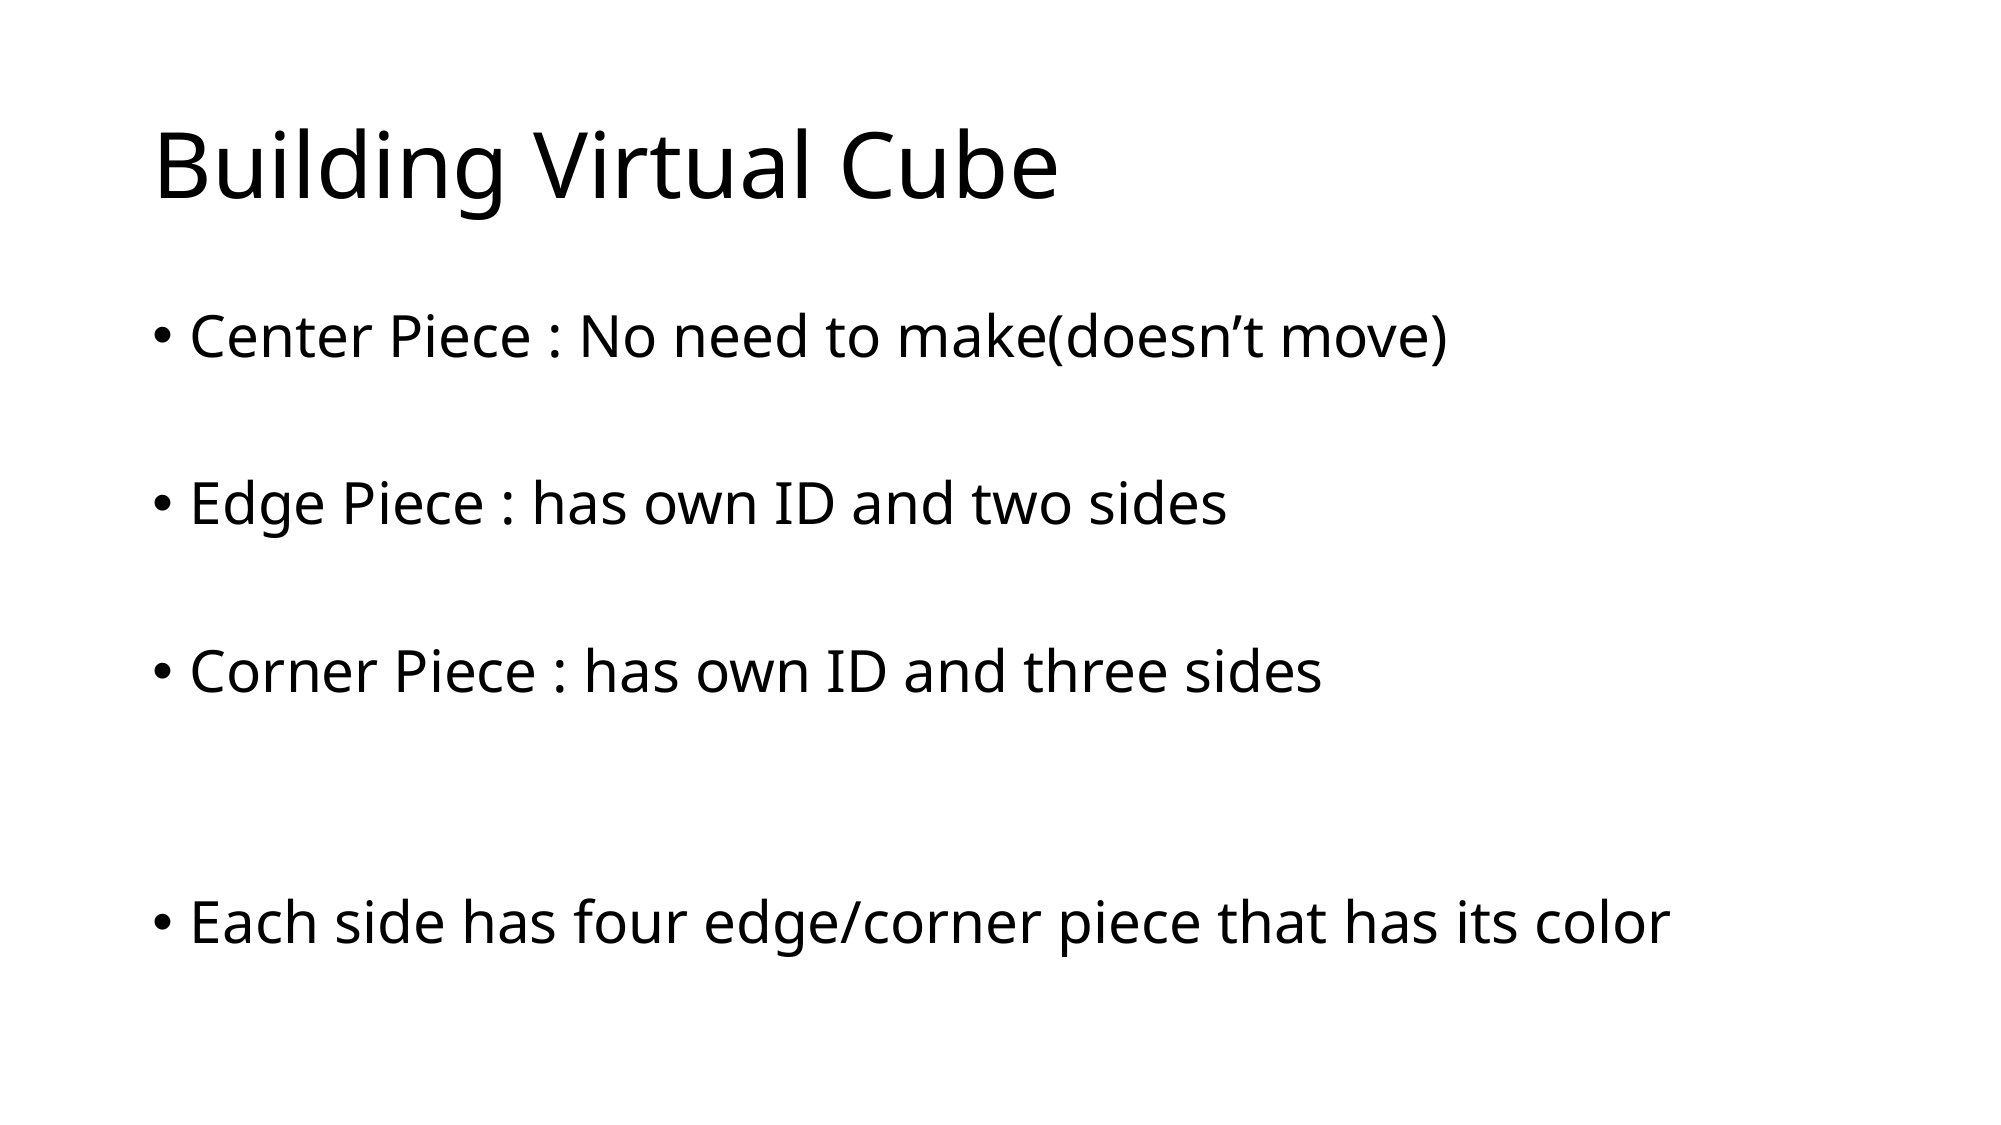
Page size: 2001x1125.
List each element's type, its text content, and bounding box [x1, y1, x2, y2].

list Center Piece : No need to make(doesn’t move) Edge Piece : has own ID and two sides Corner Piece : has own ID and three sides Each side has four edge/corner piece that has its color [137, 299, 1863, 1014]
title Building Virtual Cube [137, 59, 1863, 278]
